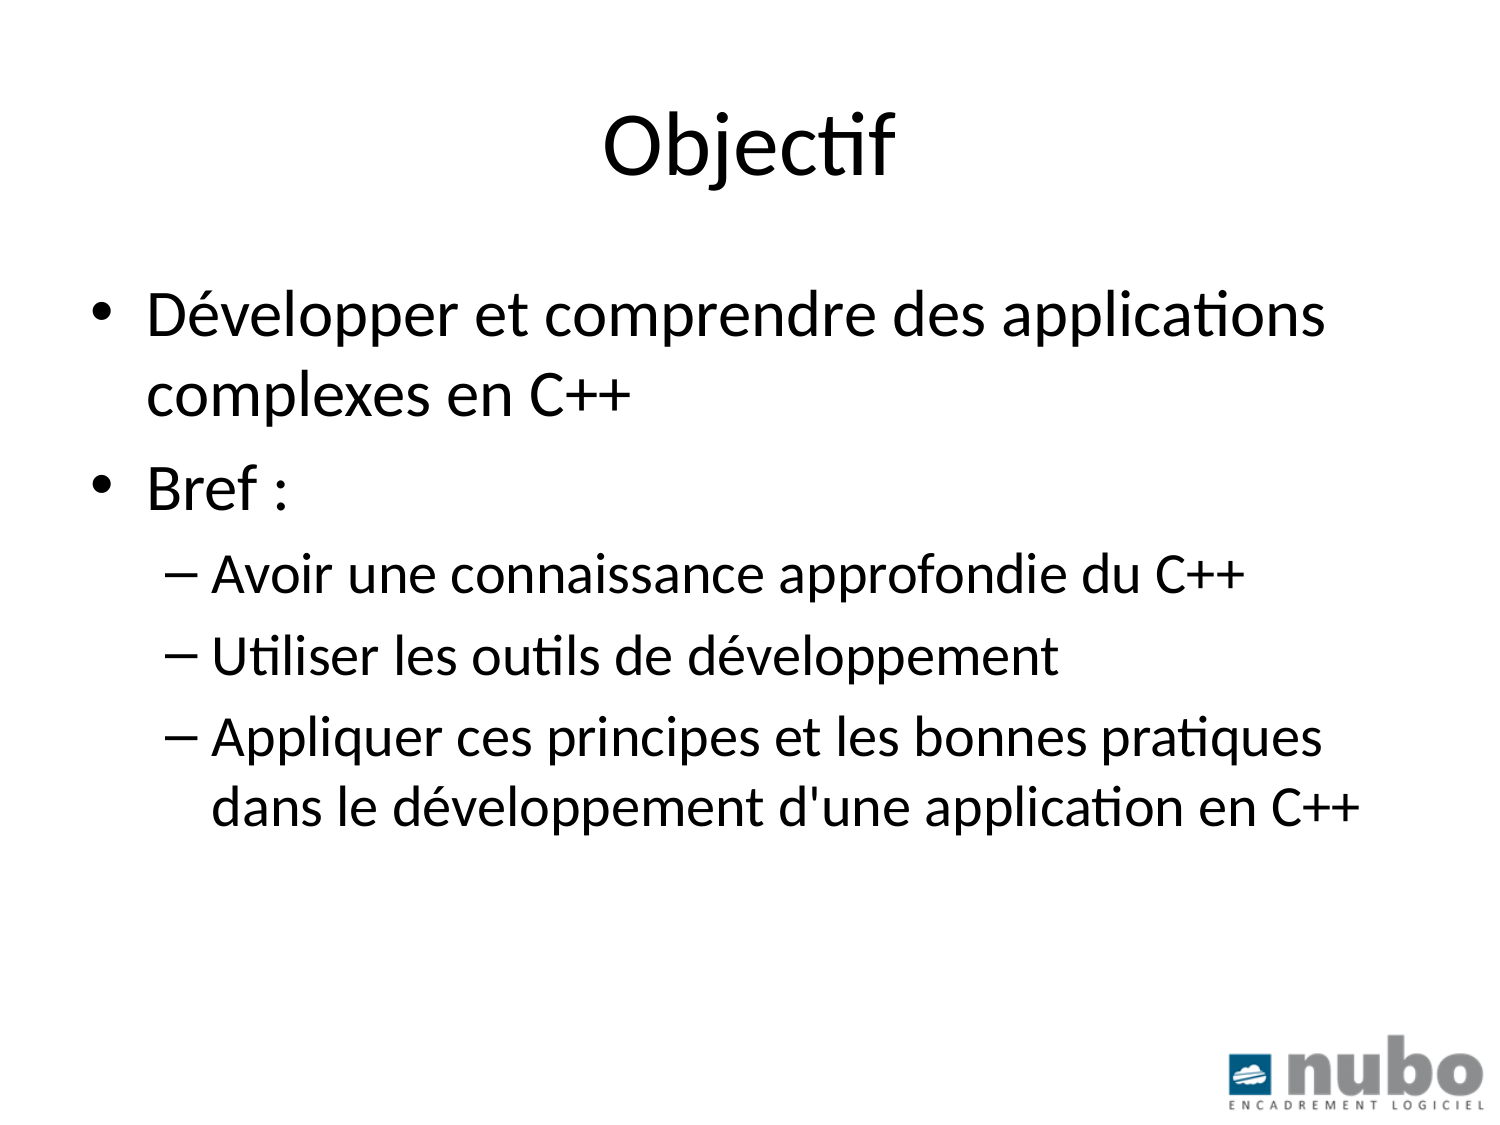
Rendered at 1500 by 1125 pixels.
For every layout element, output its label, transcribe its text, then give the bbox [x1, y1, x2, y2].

title Objectif [75, 45, 1425, 233]
list Développer et comprendre des applications complexes en C++ Bref : Avoir une connaissance approfondie du C++ Utiliser les outils de développement Appliquer ces principes et les bonnes pratiques dans le développement d'une application en C++ [75, 262, 1425, 1005]
picture [1226, 1032, 1488, 1113]
